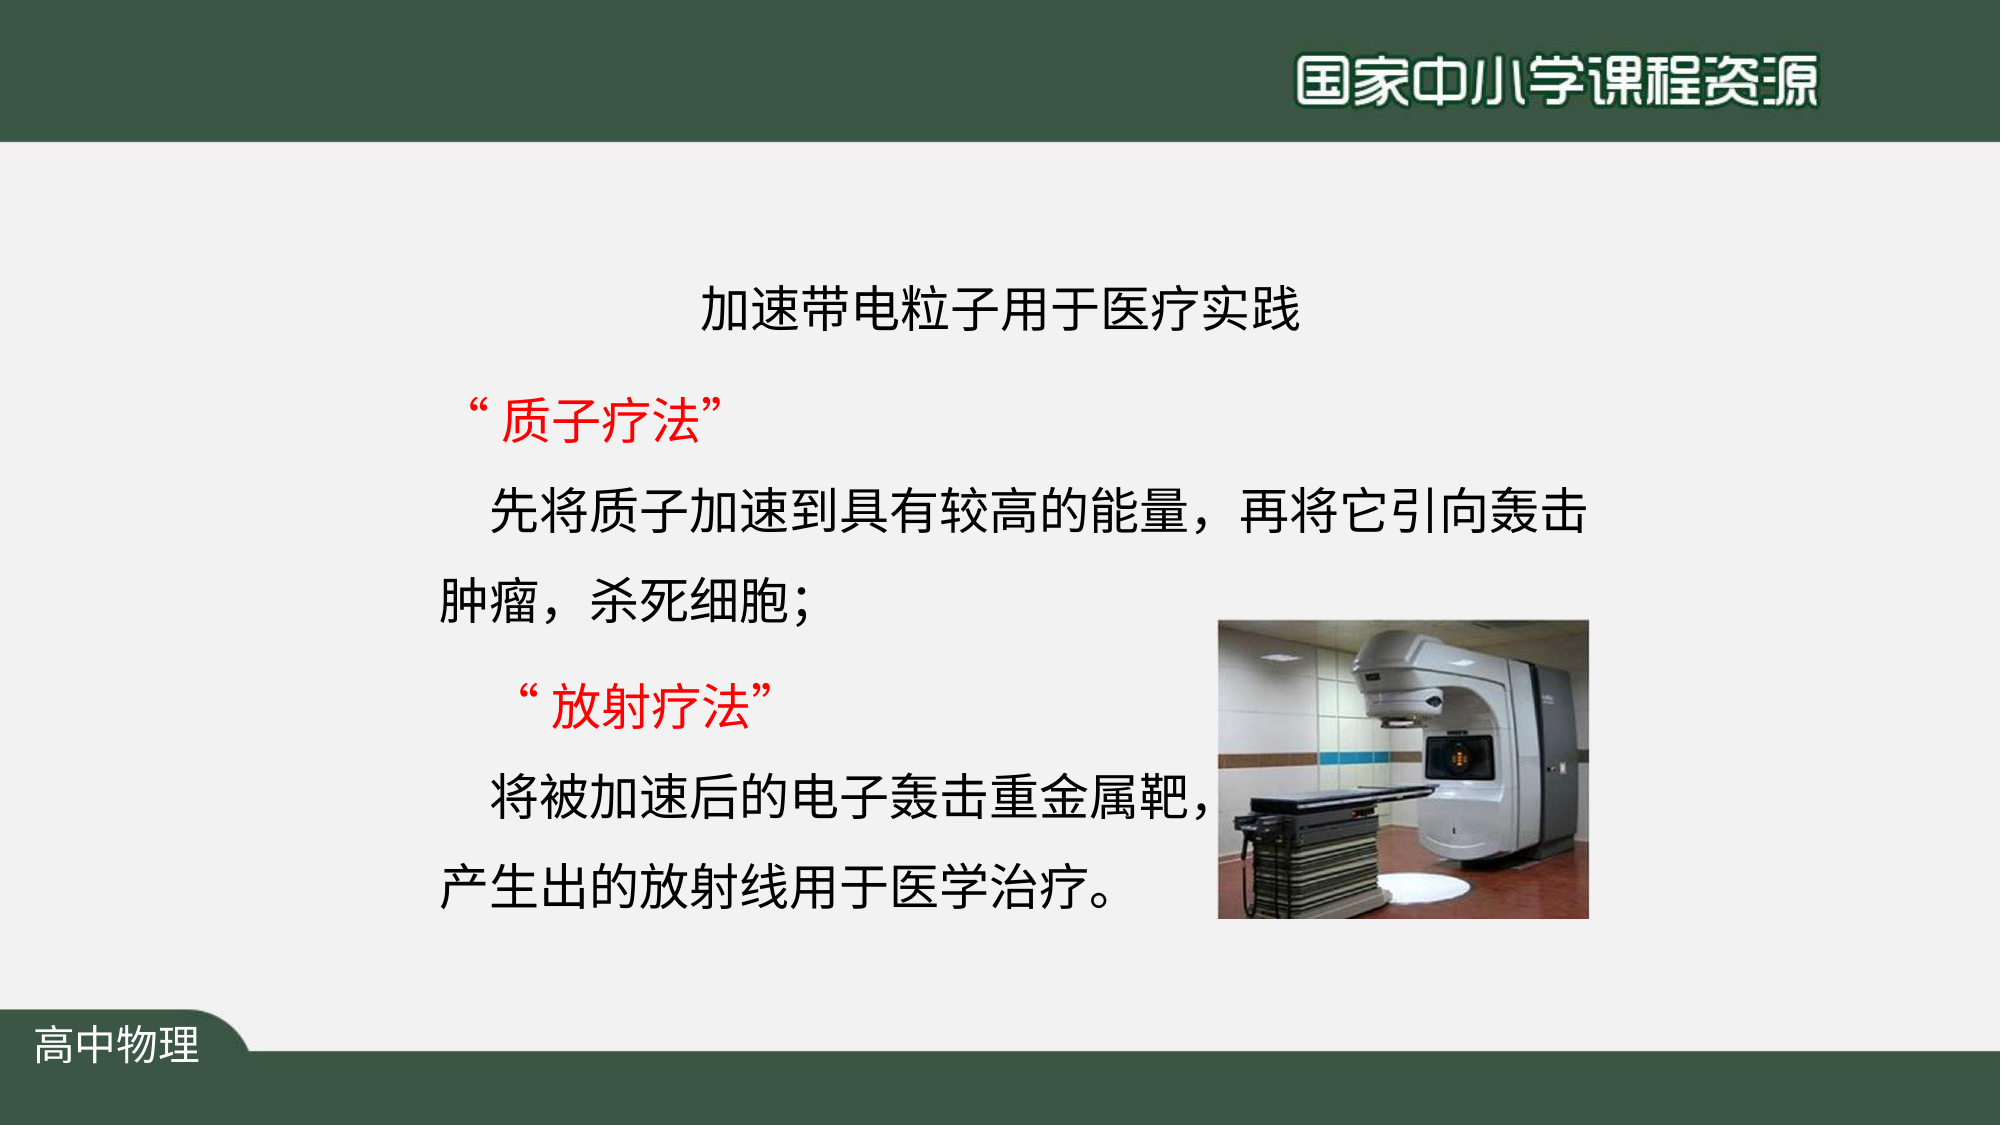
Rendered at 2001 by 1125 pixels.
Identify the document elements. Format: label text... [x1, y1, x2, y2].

footer 高中物理 [31, 1013, 202, 1125]
picture [0, 0, 2000, 1125]
text_box 加速带电粒子用于医疗实践 “质子疗法” 先将质子加速到具有较高的能量，再将它引向轰击 肿瘤，杀死细胞； “放射疗法” 将被加速后的电子轰击重金属靶， 产生出的放射线用于医学治疗。 [437, 275, 1592, 916]
